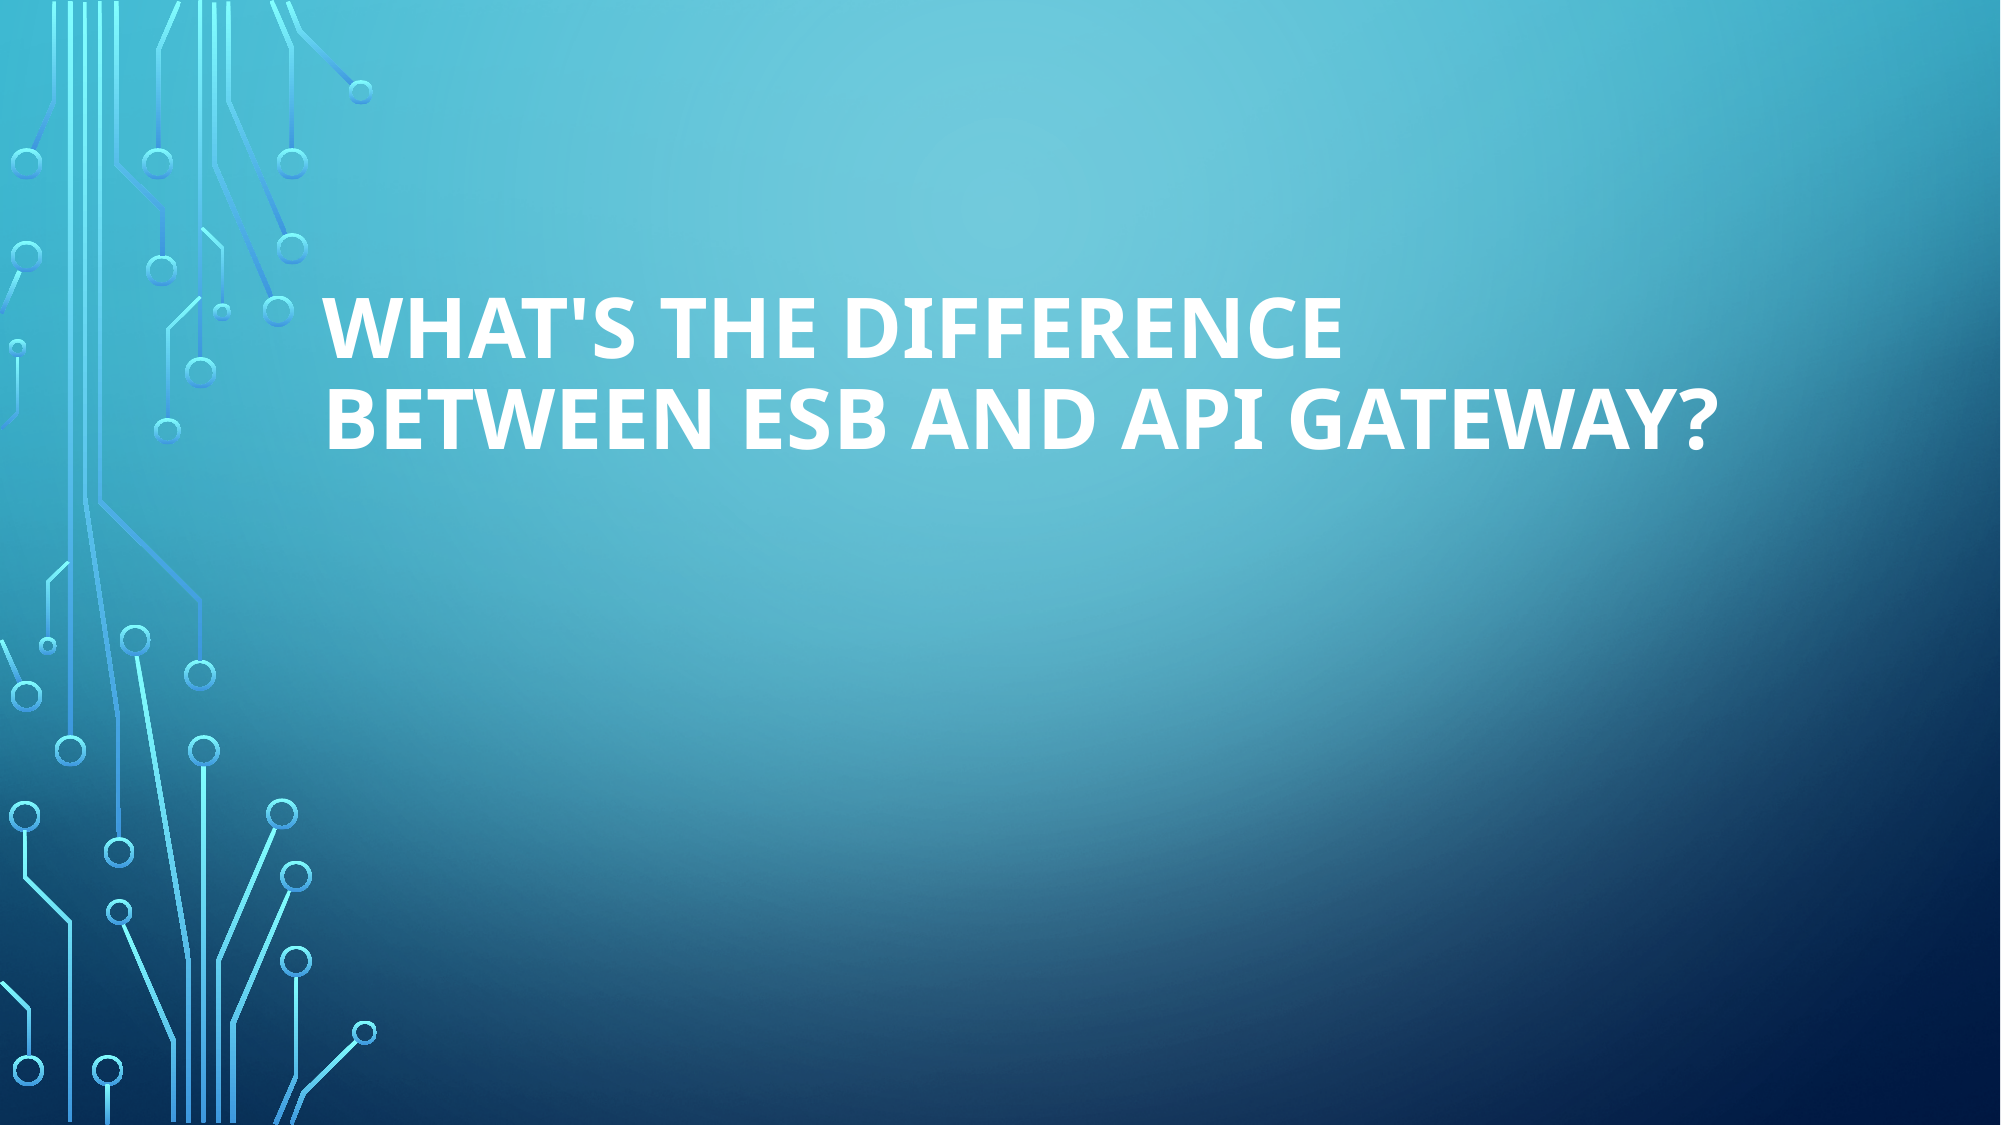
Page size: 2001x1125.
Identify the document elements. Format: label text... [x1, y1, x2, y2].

title What's the Difference Between ESB and API Gateway? [307, 184, 1750, 576]
